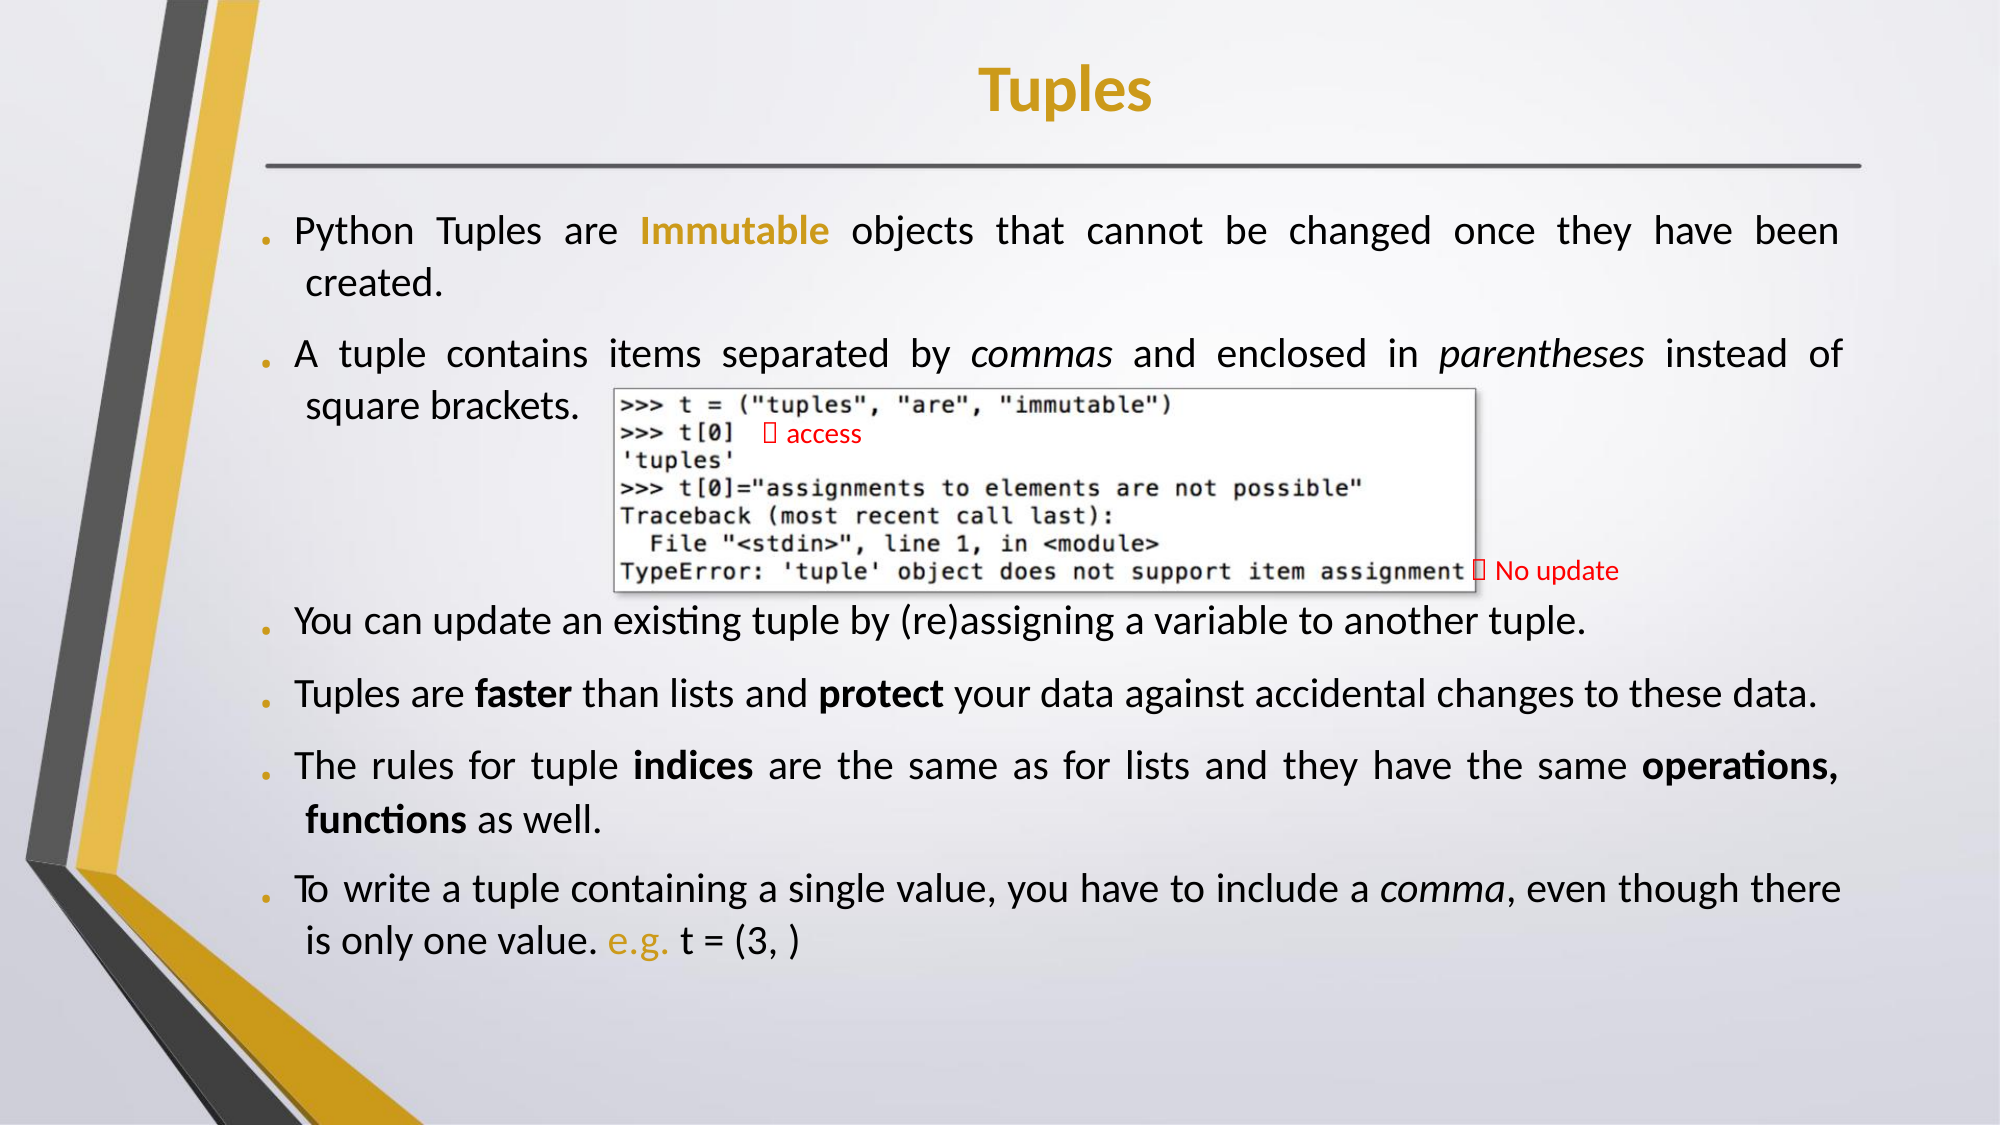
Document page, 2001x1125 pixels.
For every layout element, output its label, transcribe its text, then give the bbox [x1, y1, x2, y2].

text_box [0, 0, 2000, 1125]
text_box  No update [1470, 550, 1674, 579]
text_box is only one value. e.g. t = (3, ) [305, 911, 872, 963]
text_box . Tuples are faster than lists and protect your data against accidental changes to these data. . The rules for tuple indices are the same as for lists and they have the same operations, functions as well. [258, 652, 2000, 842]
text_box Tuples [978, 43, 1260, 125]
text_box . Python Tuples are Immutable objects that cannot be changed once they have been [258, 189, 2000, 257]
text_box . A tuple contains items separated by commas and enclosed in parentheses instead of [258, 311, 2000, 380]
text_box  access [761, 413, 917, 450]
text_box square brackets. [305, 376, 645, 428]
text_box created. [305, 253, 509, 306]
text_box . To write a tuple containing a single value, you have to include a comma, even though there [258, 847, 2000, 915]
text_box . You can update an existing tuple by (re)assigning a variable to another tuple. [258, 579, 1798, 647]
